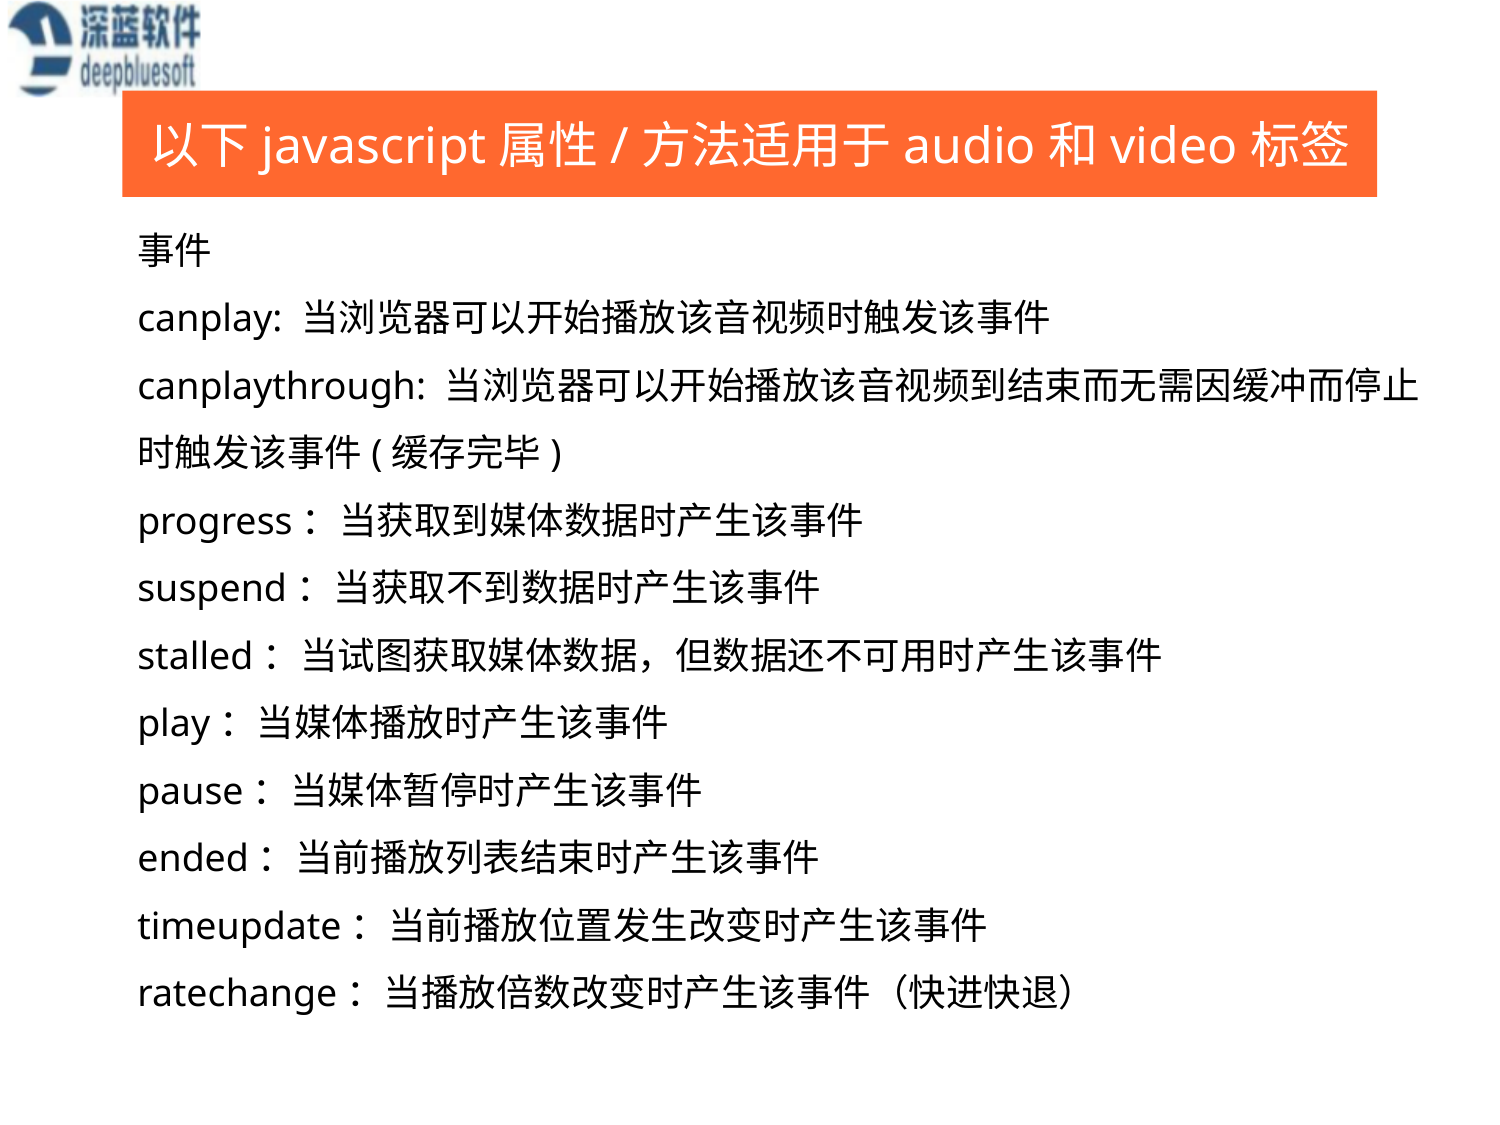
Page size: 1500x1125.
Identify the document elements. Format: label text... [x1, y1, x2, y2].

picture [5, 0, 207, 99]
text_box [120, 89, 1379, 199]
text_box 事件 canplay: 当浏览器可以开始播放该音视频时触发该事件 canplaythrough: 当浏览器可以开始播放该音视频到结束而无需因缓冲而停止时触发该事件(缓存完毕) progress：当获取到媒体数据时产生该事件 suspend：当获取不到数据时产生该事件 stalled：当试图获取媒体数据，但数据还不可用时产生该事件 play：当媒体播放时产生该事件 pause：当媒体暂停时产生该事件 ended：当前播放列表结束时产生该事件 timeupdate：当前播放位置发生改变时产生该事件 ratechange：当播放倍数改变时产生该事件（快进快退） [122, 196, 1472, 1022]
text_box 以下javascript属性/方法适用于audio和video标签 [122, 106, 1378, 181]
